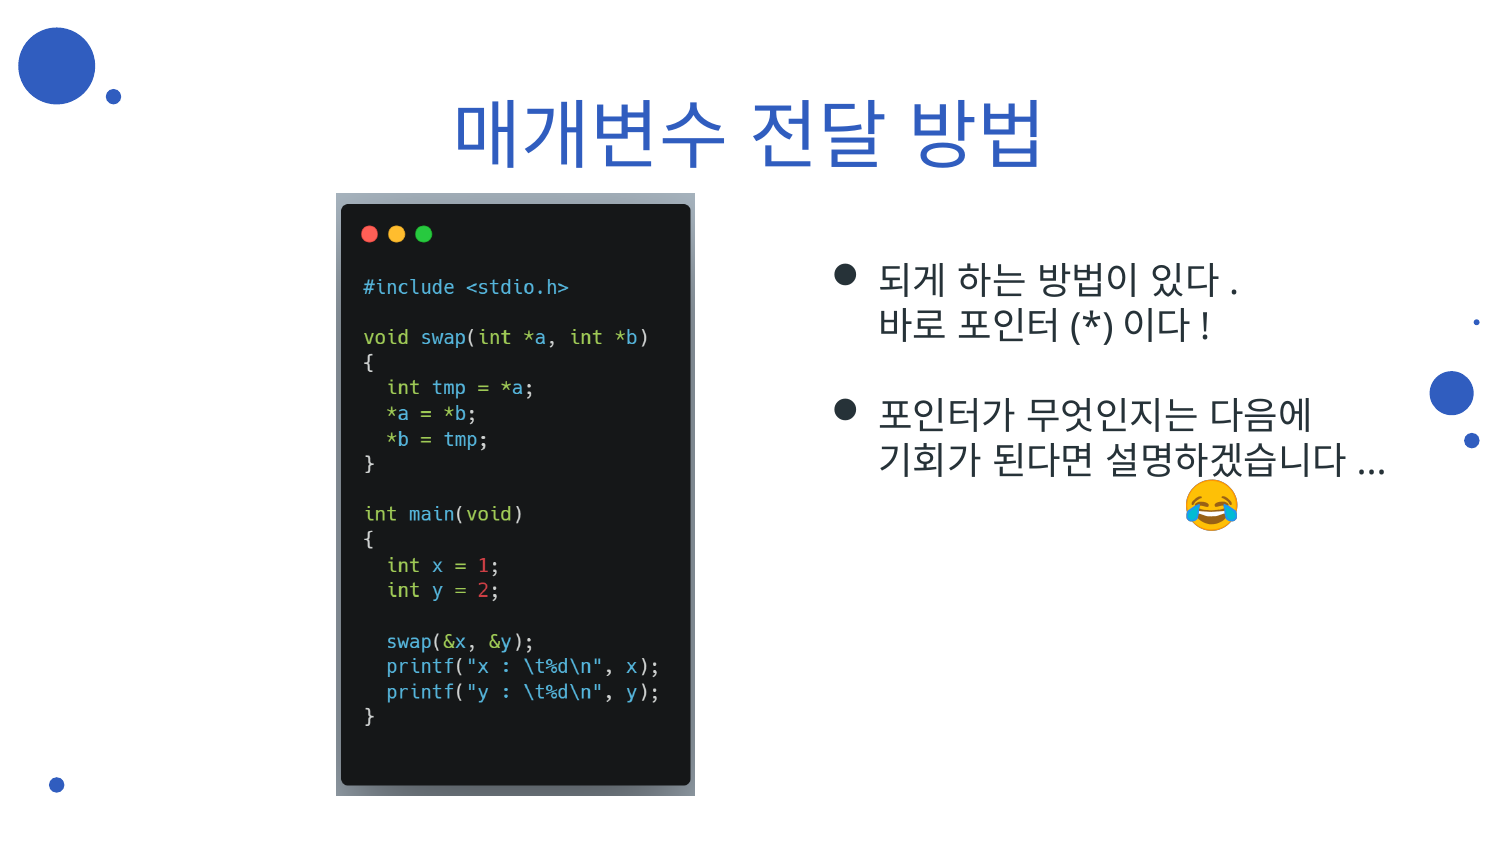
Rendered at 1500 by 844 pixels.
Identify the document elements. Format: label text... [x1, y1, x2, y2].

subtitle 되게 하는 방법이 있다. 바로 포인터(*)이다! 포인터가 무엇인지는 다음에 기회가 된다면 설명하겠습니다... [741, 242, 1417, 705]
picture [335, 193, 696, 796]
picture [1179, 473, 1244, 538]
title 매개변수 전달 방법 [112, 72, 1388, 167]
